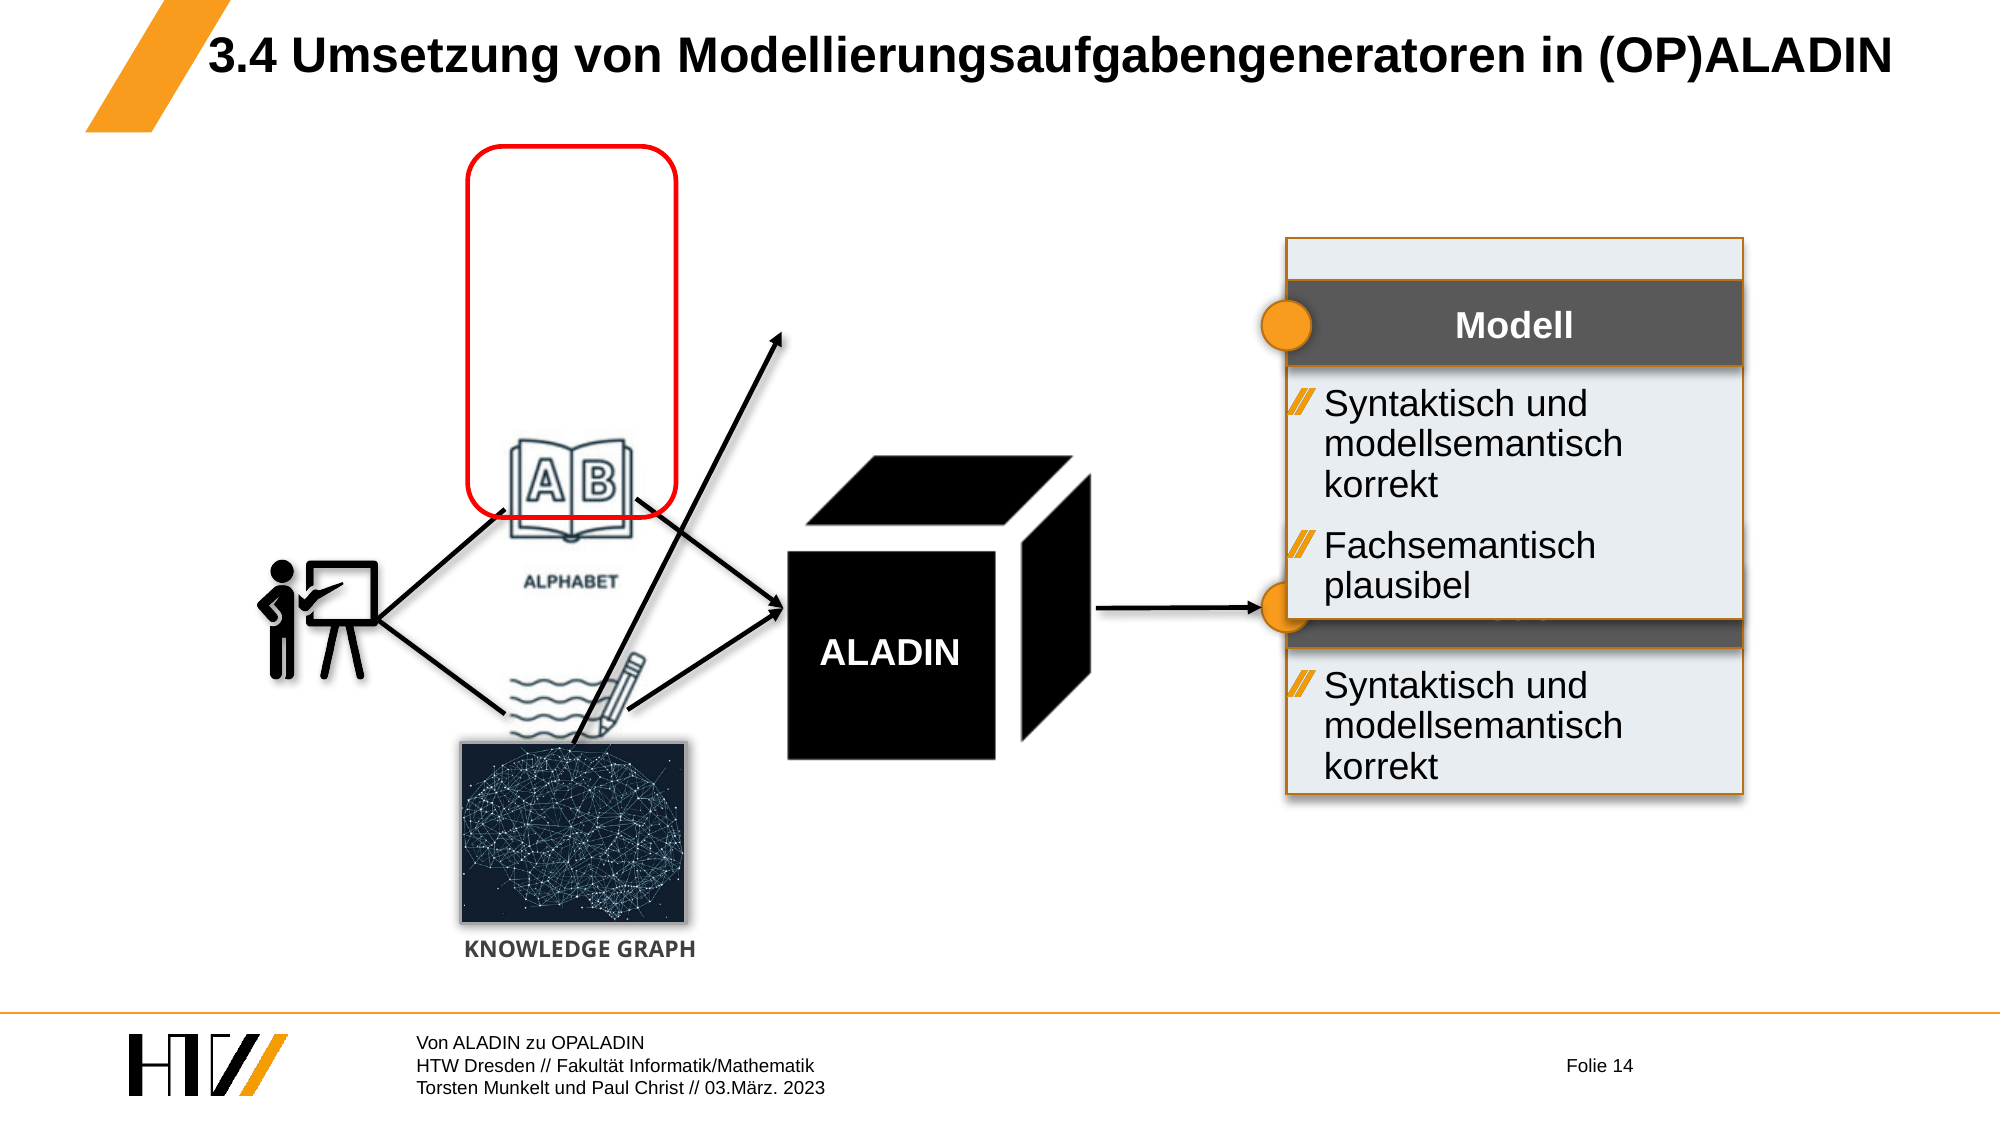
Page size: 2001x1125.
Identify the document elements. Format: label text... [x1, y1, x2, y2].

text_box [783, 451, 1096, 765]
text_box KNOWLEDGE GRAPH [449, 927, 712, 970]
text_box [1261, 619, 1743, 795]
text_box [377, 509, 505, 619]
picture [462, 414, 685, 922]
text_box [466, 145, 678, 507]
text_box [377, 619, 505, 715]
title 3.4 Umsetzung von Modellierungsaufgabengeneratoren in (OP)ALADIN [208, 40, 1908, 144]
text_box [1261, 237, 1743, 619]
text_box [573, 331, 782, 744]
picture [129, 1034, 288, 1096]
picture [256, 559, 377, 680]
